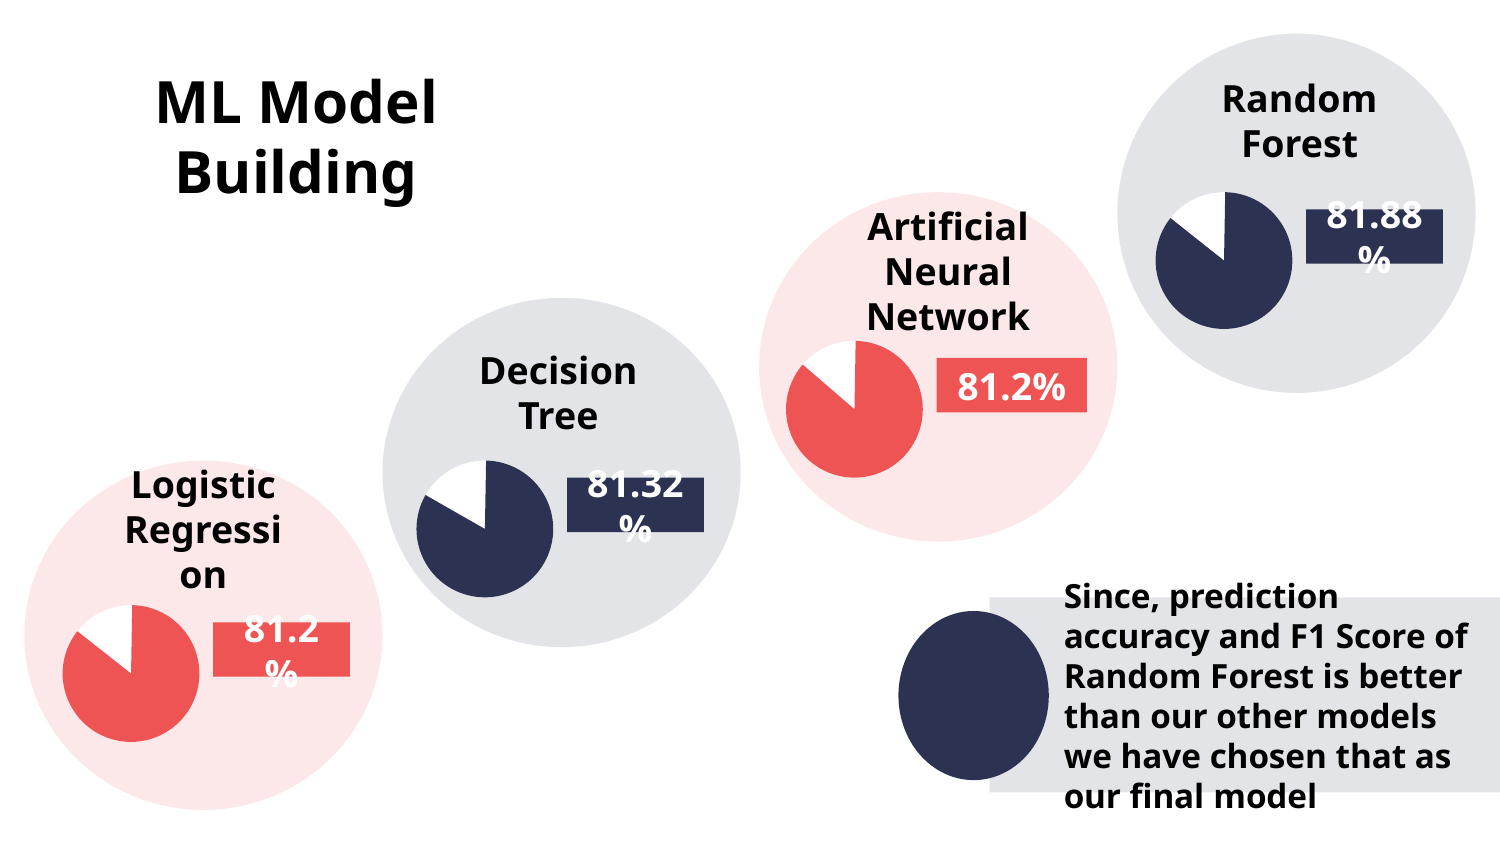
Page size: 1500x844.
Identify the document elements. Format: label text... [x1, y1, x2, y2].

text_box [553, 477, 762, 581]
text_box [1166, 320, 1441, 393]
text_box [1117, 33, 1476, 317]
text_box Artificial Neural Network [847, 239, 1049, 301]
text_box [382, 297, 741, 568]
text_box [24, 460, 382, 736]
text_box [989, 597, 1500, 677]
text_box [989, 714, 1500, 793]
text_box [446, 589, 696, 648]
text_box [62, 604, 200, 743]
text_box Decision Tree [454, 340, 663, 444]
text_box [1155, 191, 1293, 330]
text_box [807, 469, 1084, 542]
text_box [68, 733, 352, 810]
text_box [785, 340, 924, 478]
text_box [1292, 209, 1500, 313]
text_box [199, 622, 408, 726]
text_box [922, 357, 1131, 461]
text_box Since, prediction accuracy and F1 Score of Random Forest is better than our other models we have chosen that as our final model [1048, 601, 1500, 789]
text_box [898, 610, 1048, 781]
text_box Logistic Regression [102, 498, 304, 560]
text_box [759, 192, 1118, 449]
text_box ML Model Building [50, 49, 543, 220]
text_box Random Forest [1168, 90, 1431, 151]
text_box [416, 460, 554, 598]
